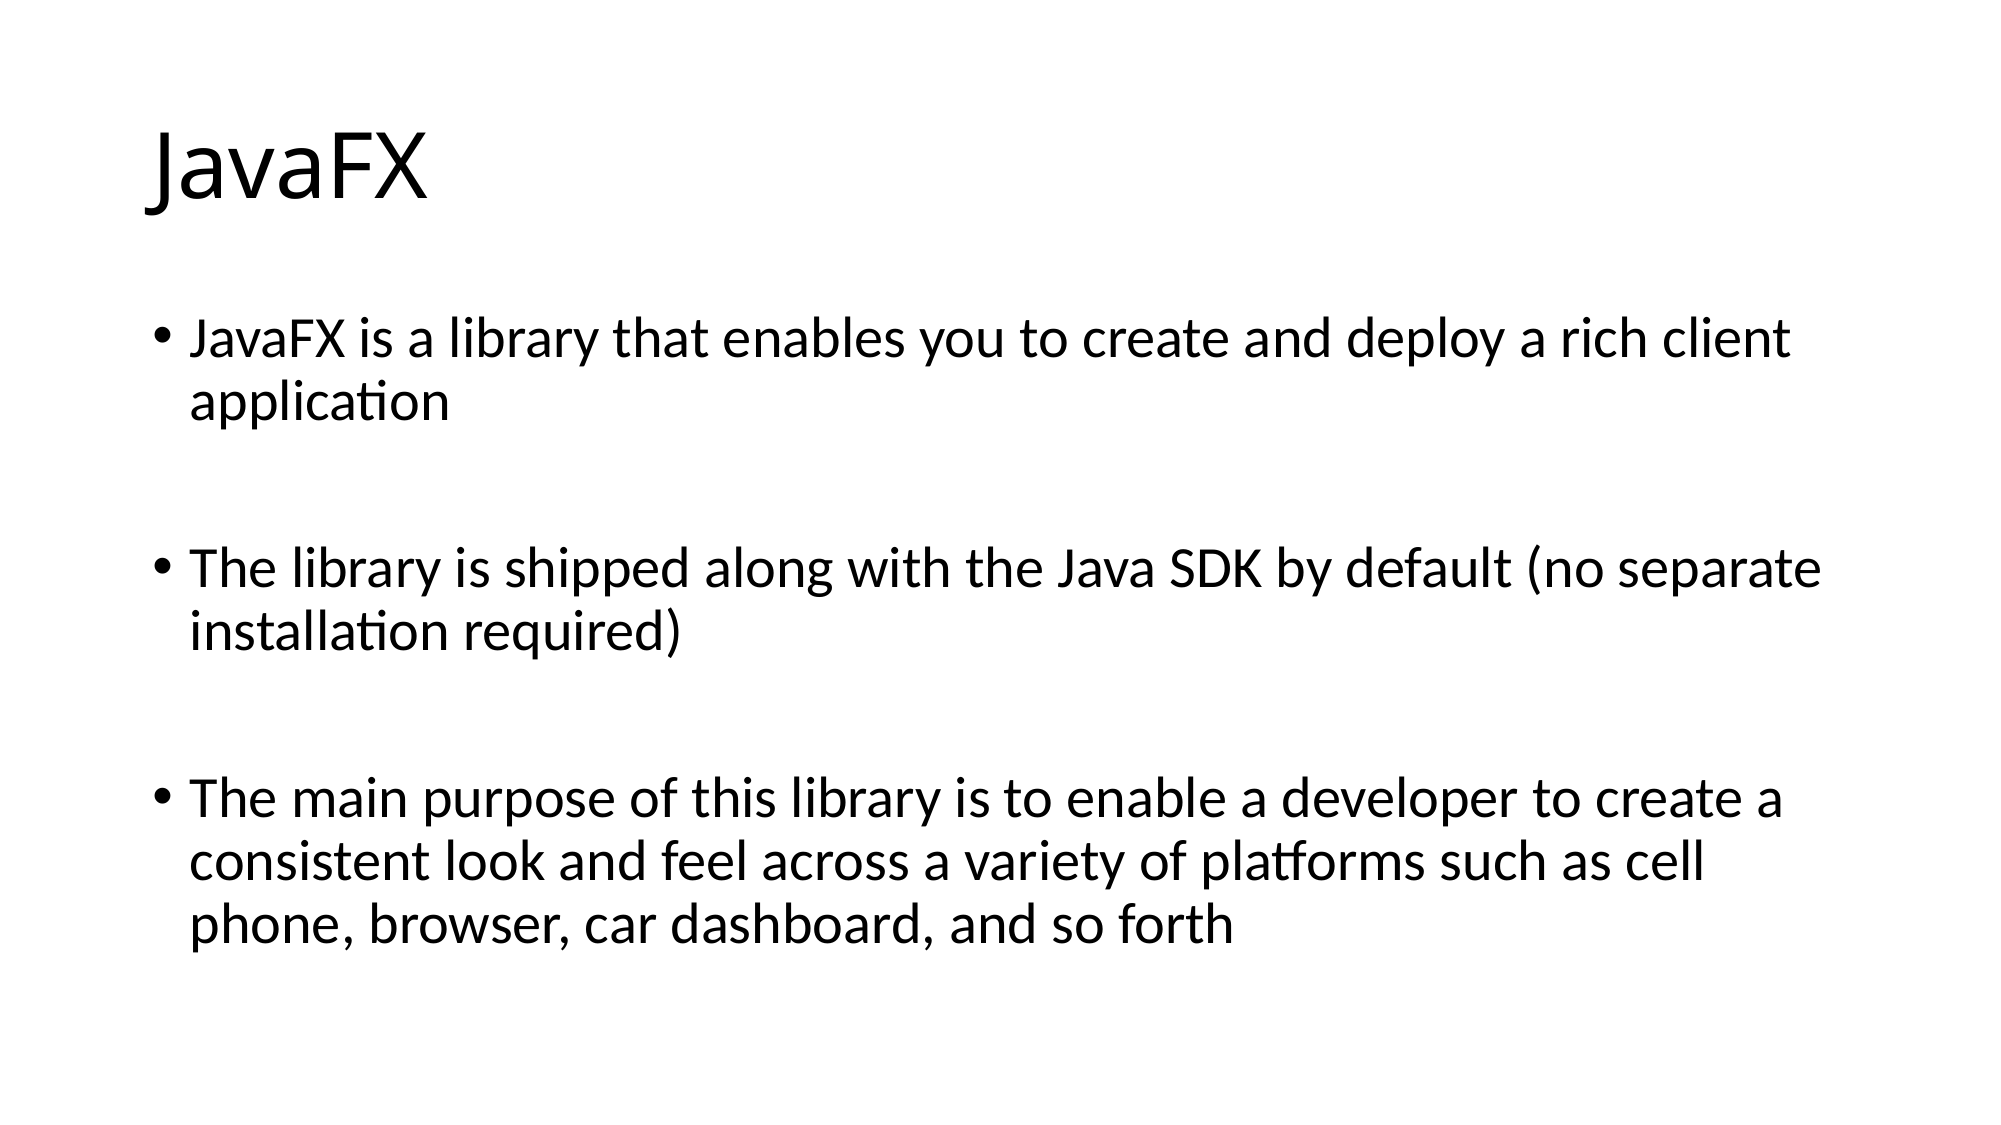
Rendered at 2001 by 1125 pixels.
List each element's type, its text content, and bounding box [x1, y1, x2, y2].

title JavaFX [137, 59, 1863, 278]
list JavaFX is a library that enables you to create and deploy a rich client application The library is shipped along with the Java SDK by default (no separate installation required) The main purpose of this library is to enable a developer to create a consistent look and feel across a variety of platforms such as cell phone, browser, car dashboard, and so forth [137, 299, 1863, 1014]
